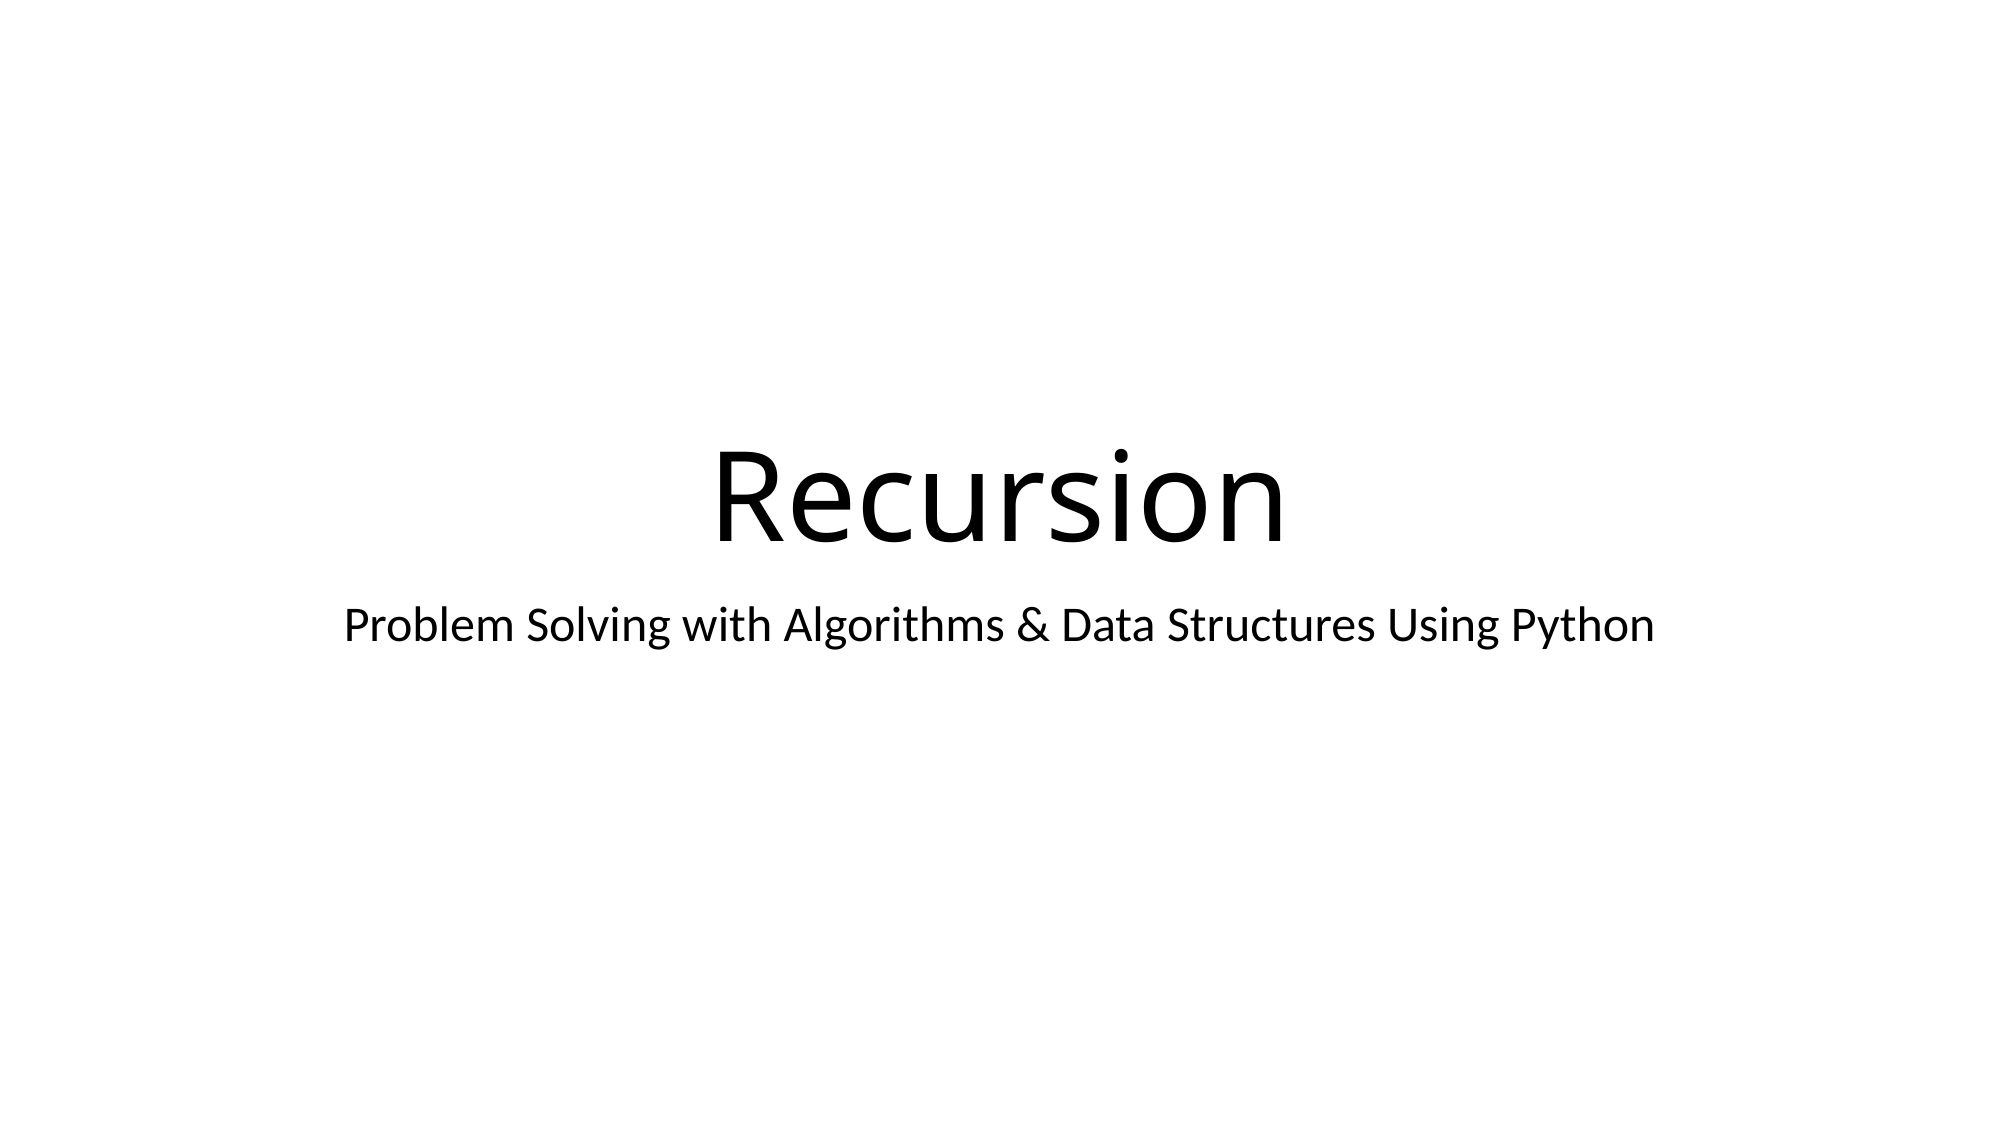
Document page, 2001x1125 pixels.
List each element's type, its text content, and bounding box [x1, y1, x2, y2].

subtitle Problem Solving with Algorithms & Data Structures Using Python [249, 590, 1750, 863]
title Recursion [249, 184, 1750, 576]
